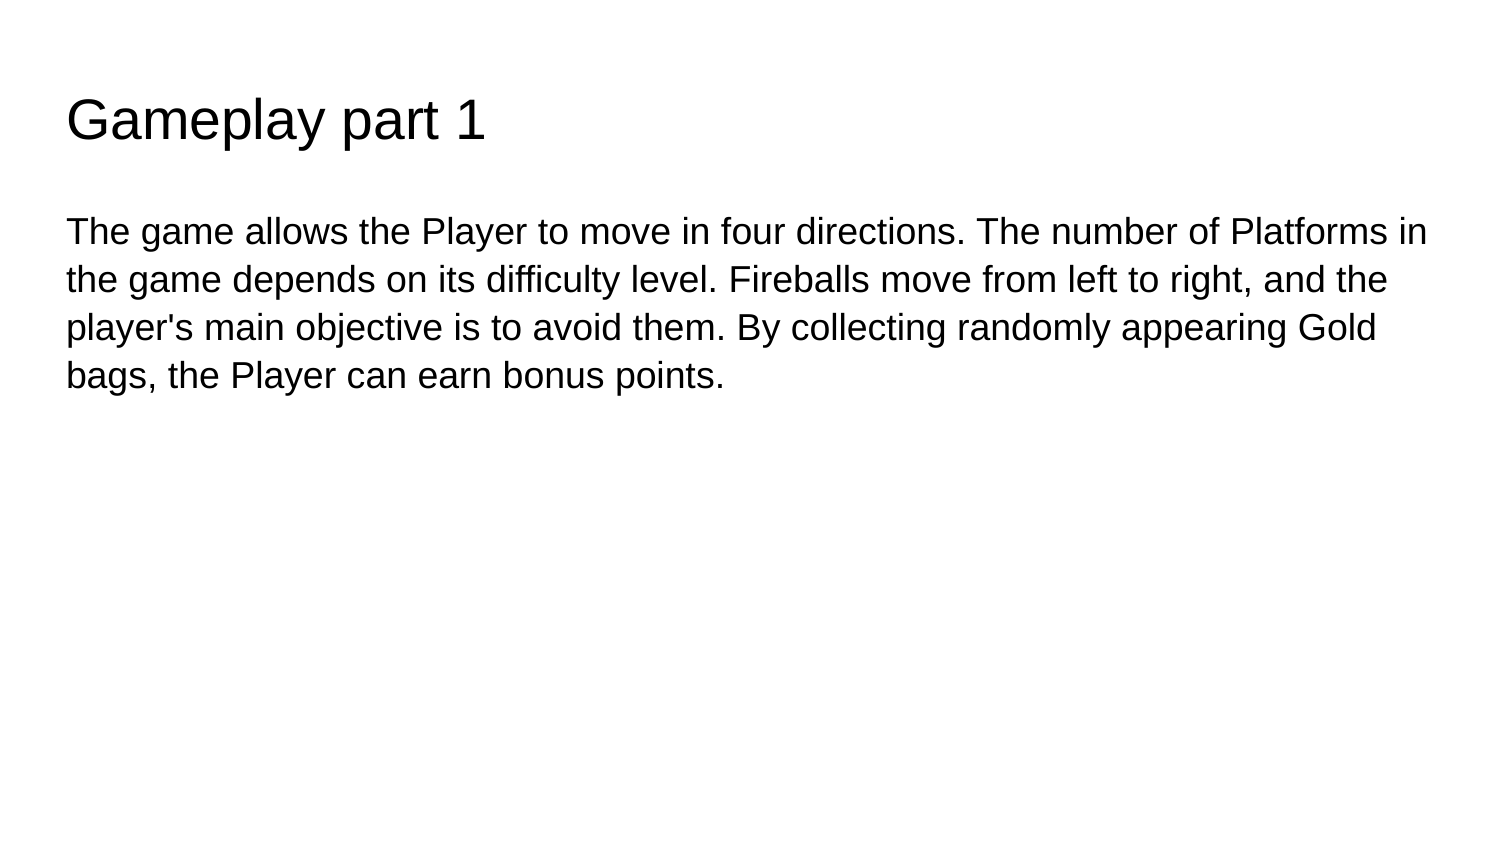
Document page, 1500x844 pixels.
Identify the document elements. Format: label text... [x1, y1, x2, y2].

title Gameplay part 1 [51, 72, 1449, 167]
list The game allows the Player to move in four directions. The number of Platforms in the game depends on its difficulty level. Fireballs move from left to right, and the player's main objective is to avoid them. By collecting randomly appearing Gold bags, the Player can earn bonus points. [51, 189, 1449, 750]
